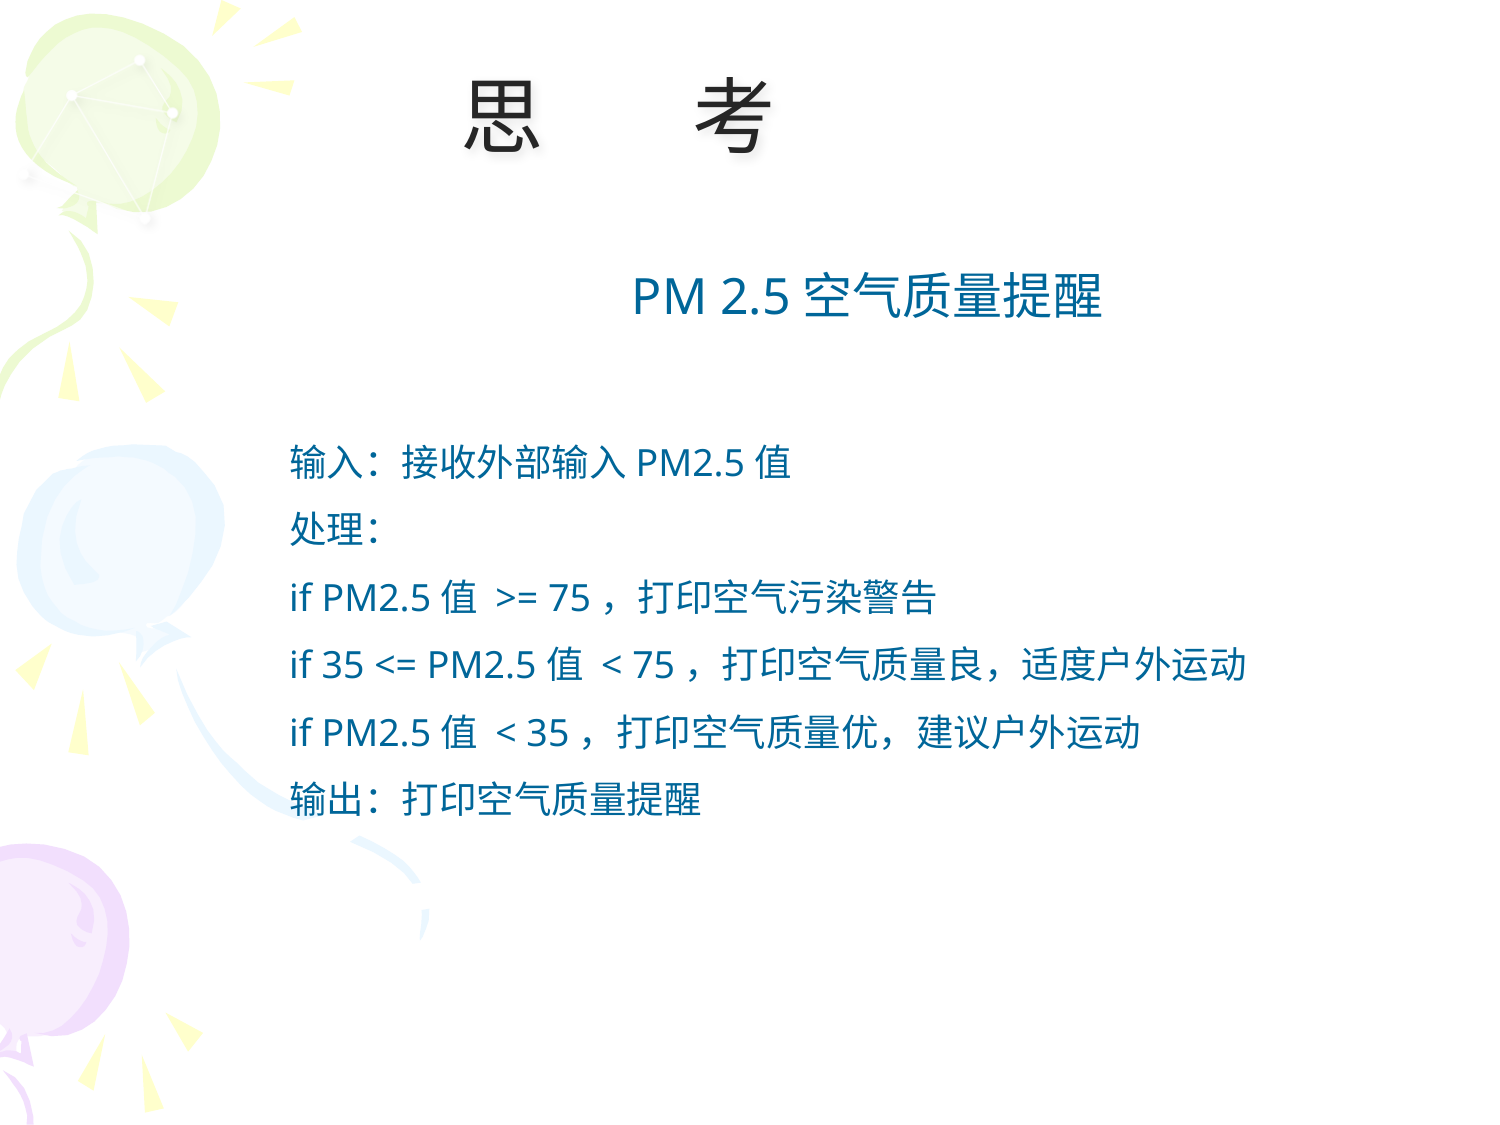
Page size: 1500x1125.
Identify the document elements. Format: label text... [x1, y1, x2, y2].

picture [8, 39, 211, 242]
text_box PM 2.5空气质量提醒 [572, 227, 1500, 333]
text_box 思 考 [445, 57, 792, 172]
text_box 输入：接收外部输入PM2.5值 处理： if PM2.5值 >= 75，打印空气污染警告 if 35 <= PM2.5值 < 75，打印空气质量良，适度户外运动 if PM2.5值 < 35，打印空气质量优，建议户外运动 输出：打印空气质量提醒 [230, 408, 1288, 829]
